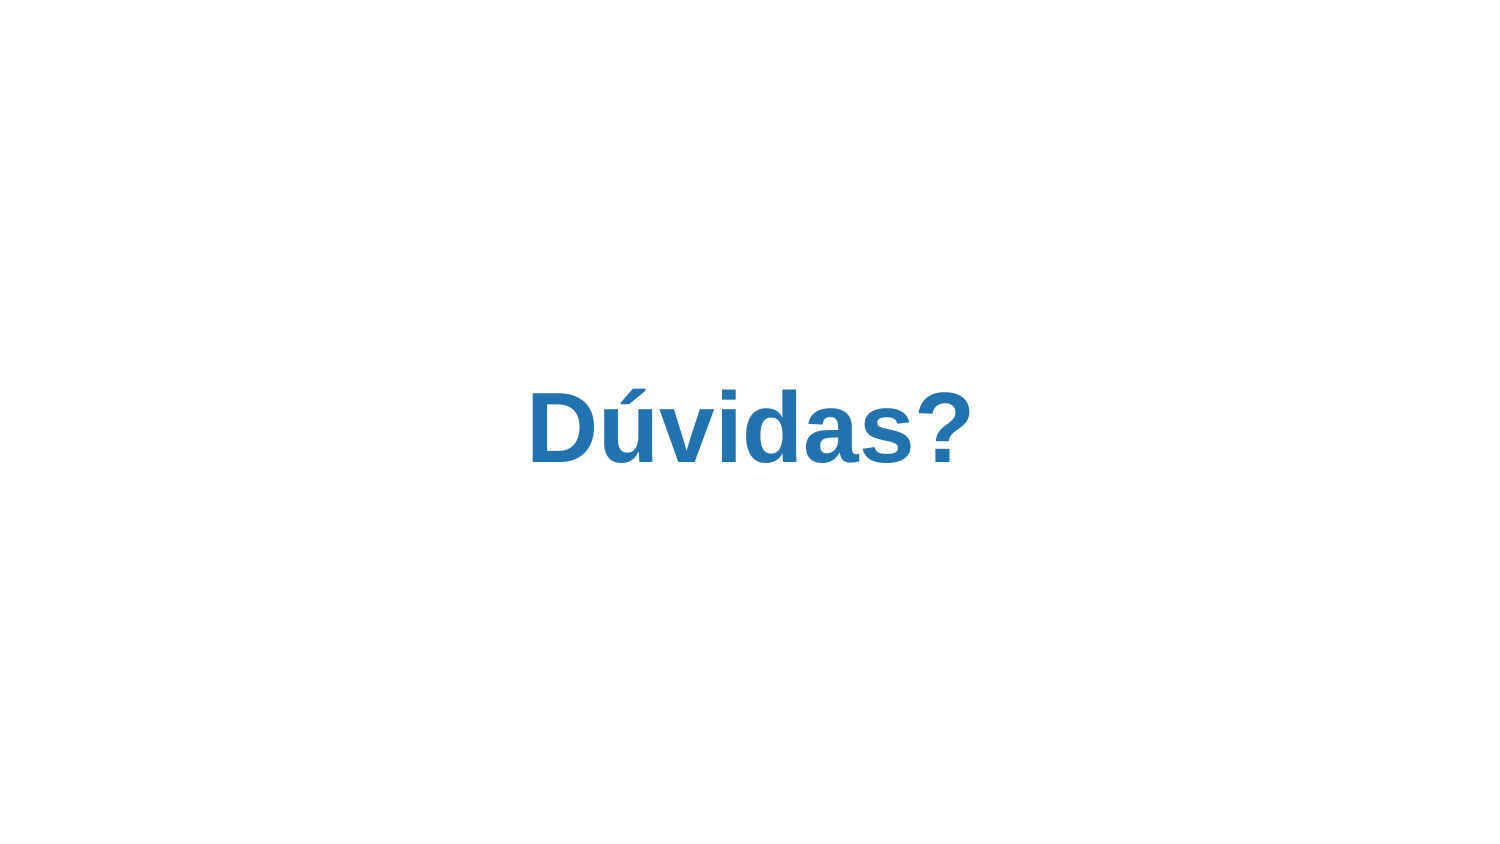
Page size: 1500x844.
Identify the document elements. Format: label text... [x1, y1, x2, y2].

subtitle Dúvidas? [15, 323, 1488, 521]
